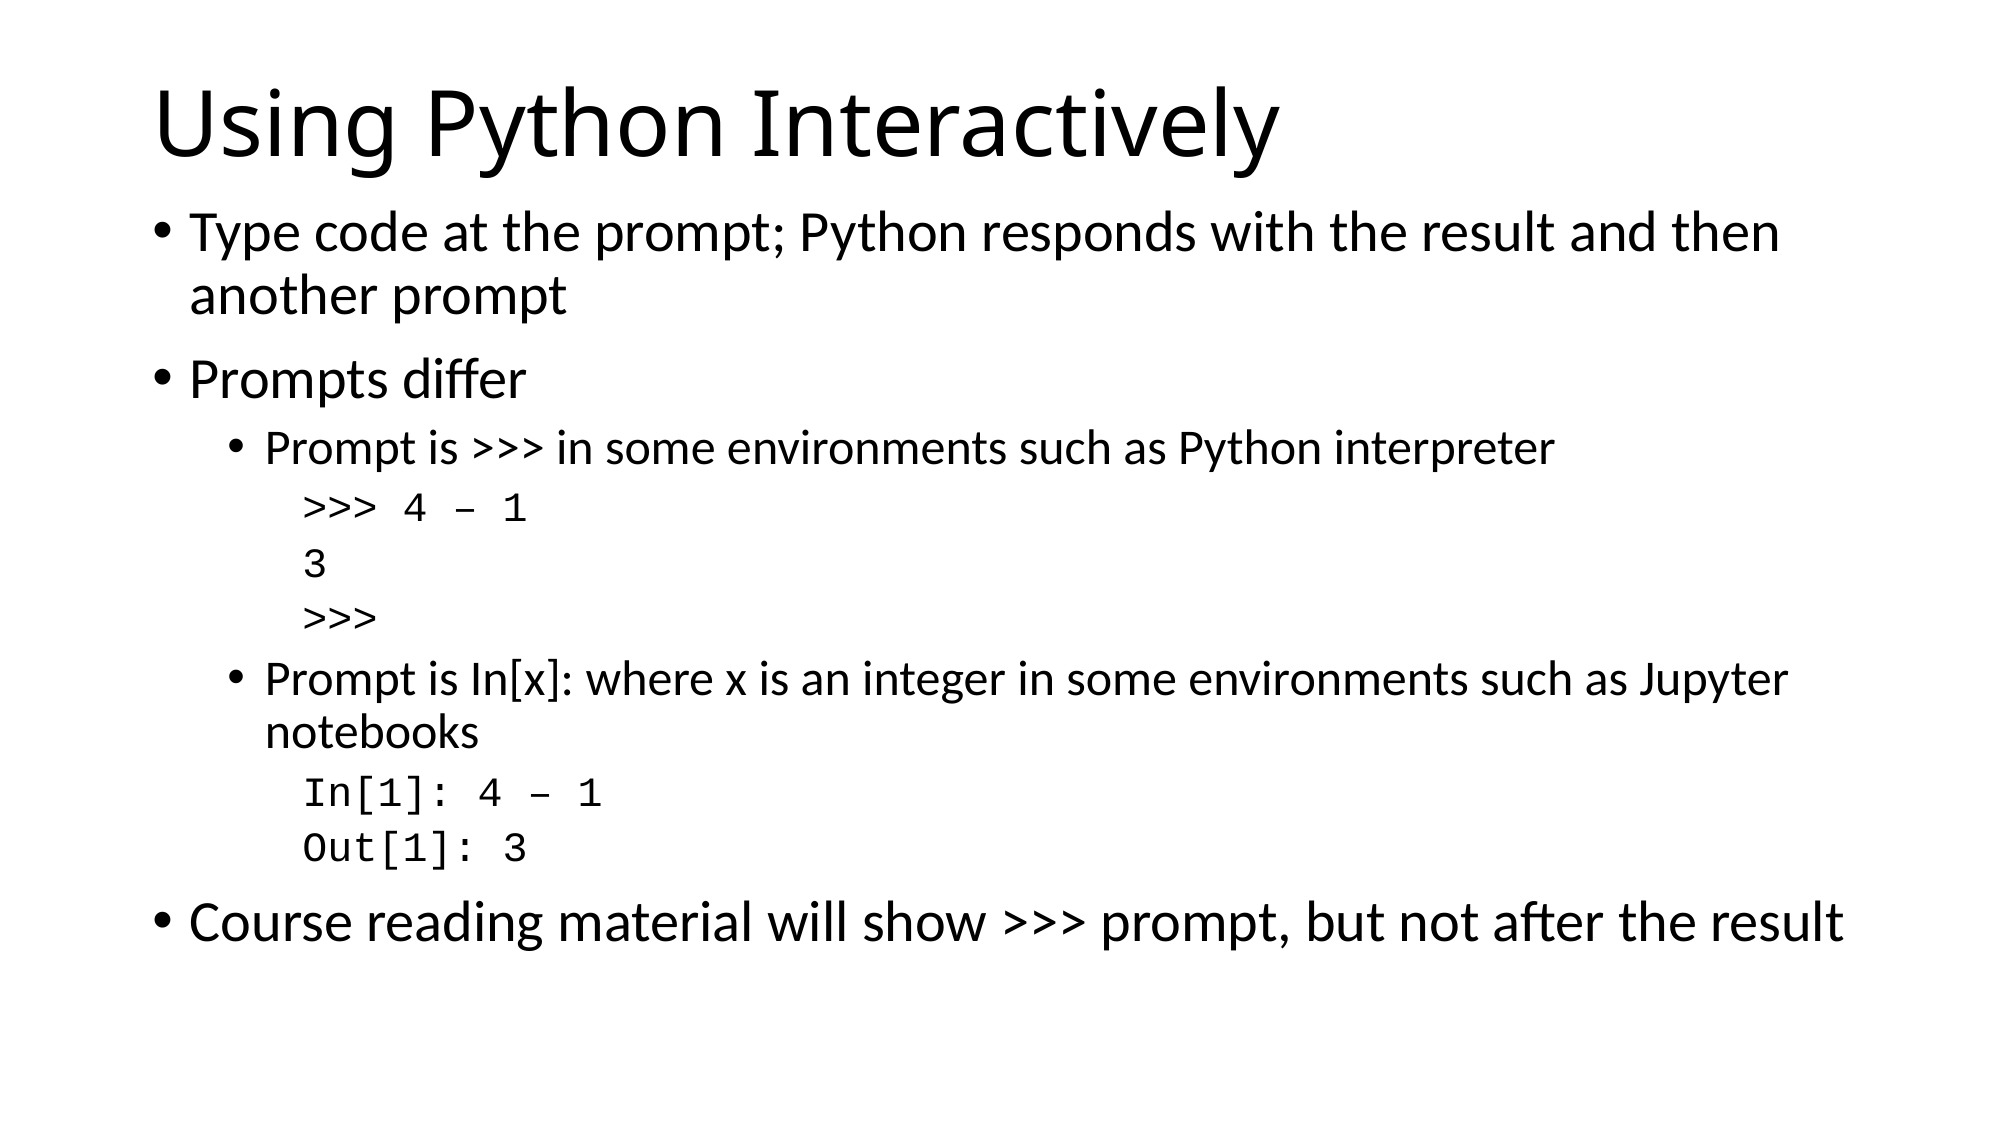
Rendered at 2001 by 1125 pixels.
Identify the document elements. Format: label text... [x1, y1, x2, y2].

list Type code at the prompt; Python responds with the result and then another prompt Prompts differ Prompt is >>> in some environments such as Python interpreter >>> 4 – 1 3 >>> Prompt is In[x]: where x is an integer in some environments such as Jupyter notebooks In[1]: 4 – 1 Out[1]: 3 Course reading material will show >>> prompt, but not after the result [137, 193, 1863, 1014]
title Using Python Interactively [137, 59, 1863, 193]
